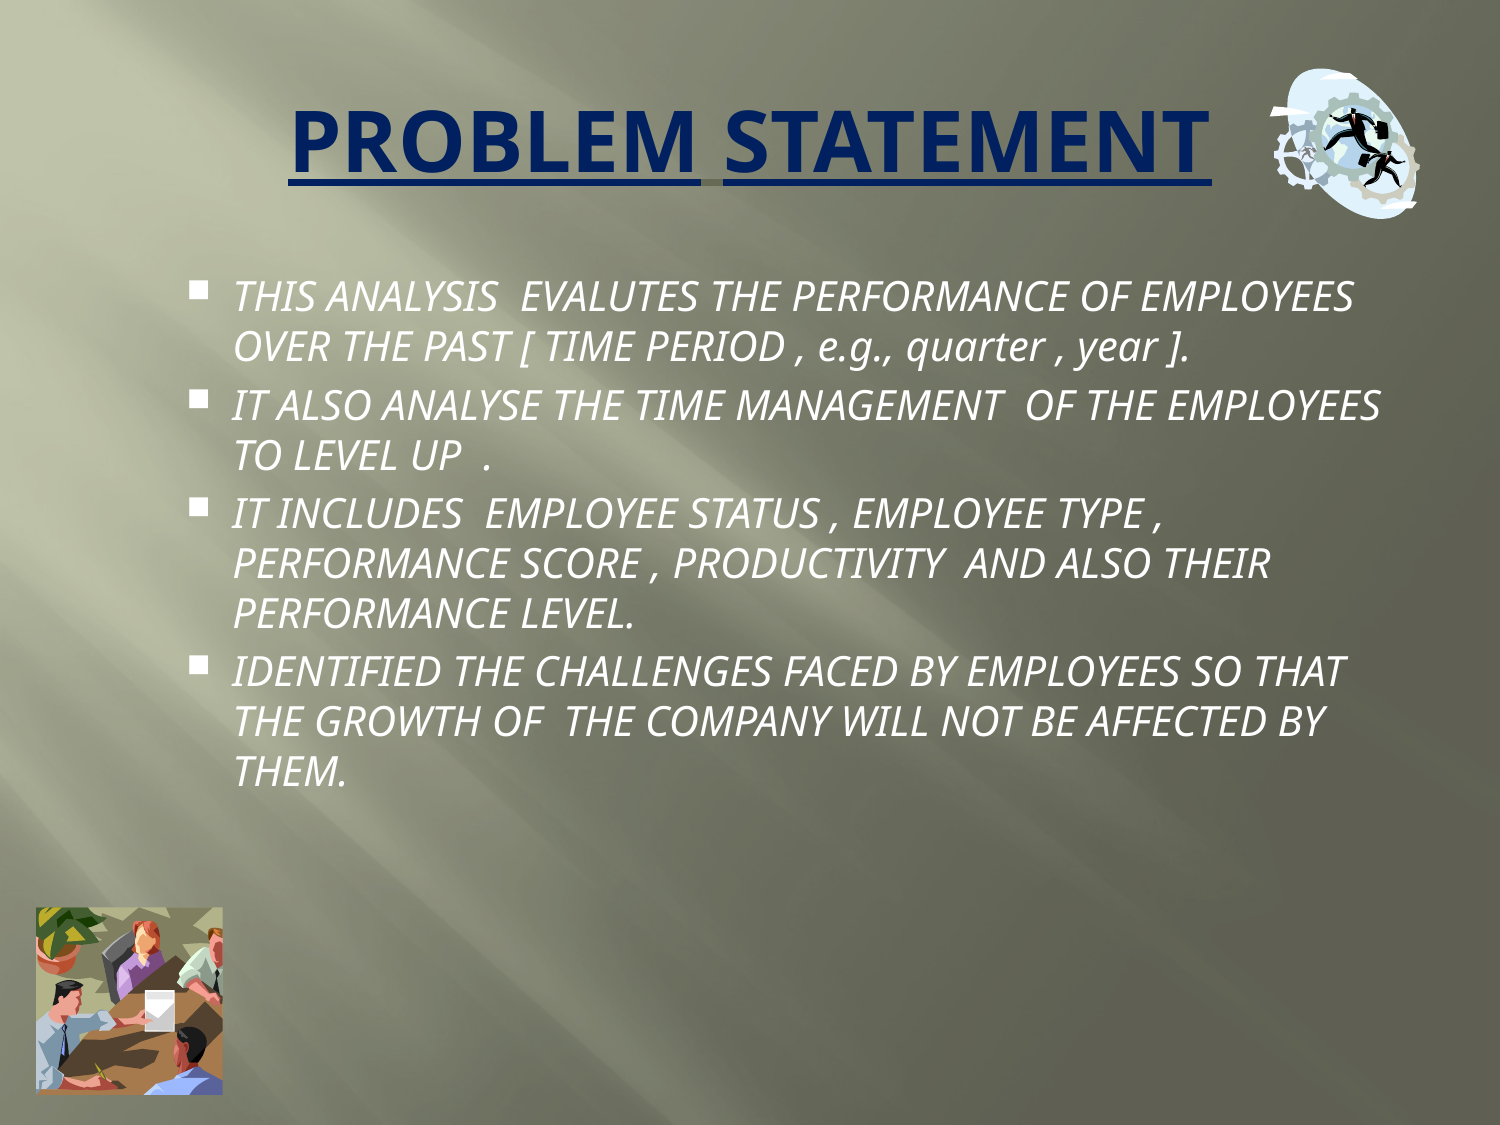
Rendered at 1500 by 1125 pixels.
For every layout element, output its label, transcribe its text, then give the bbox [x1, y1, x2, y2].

title PROBLEM STATEMENT [75, 45, 1425, 233]
list THIS ANALYSIS EVALUTES THE PERFORMANCE OF EMPLOYEES OVER THE PAST [ TIME PERIOD , e.g., quarter , year ]. IT ALSO ANALYSE THE TIME MANAGEMENT OF THE EMPLOYEES TO LEVEL UP . IT INCLUDES EMPLOYEE STATUS , EMPLOYEE TYPE , PERFORMANCE SCORE , PRODUCTIVITY AND ALSO THEIR PERFORMANCE LEVEL. IDENTIFIED THE CHALLENGES FACED BY EMPLOYEES SO THAT THE GROWTH OF THE COMPANY WILL NOT BE AFFECTED BY THEM. [75, 262, 1425, 1035]
picture [35, 904, 226, 1098]
picture [1269, 66, 1423, 222]
